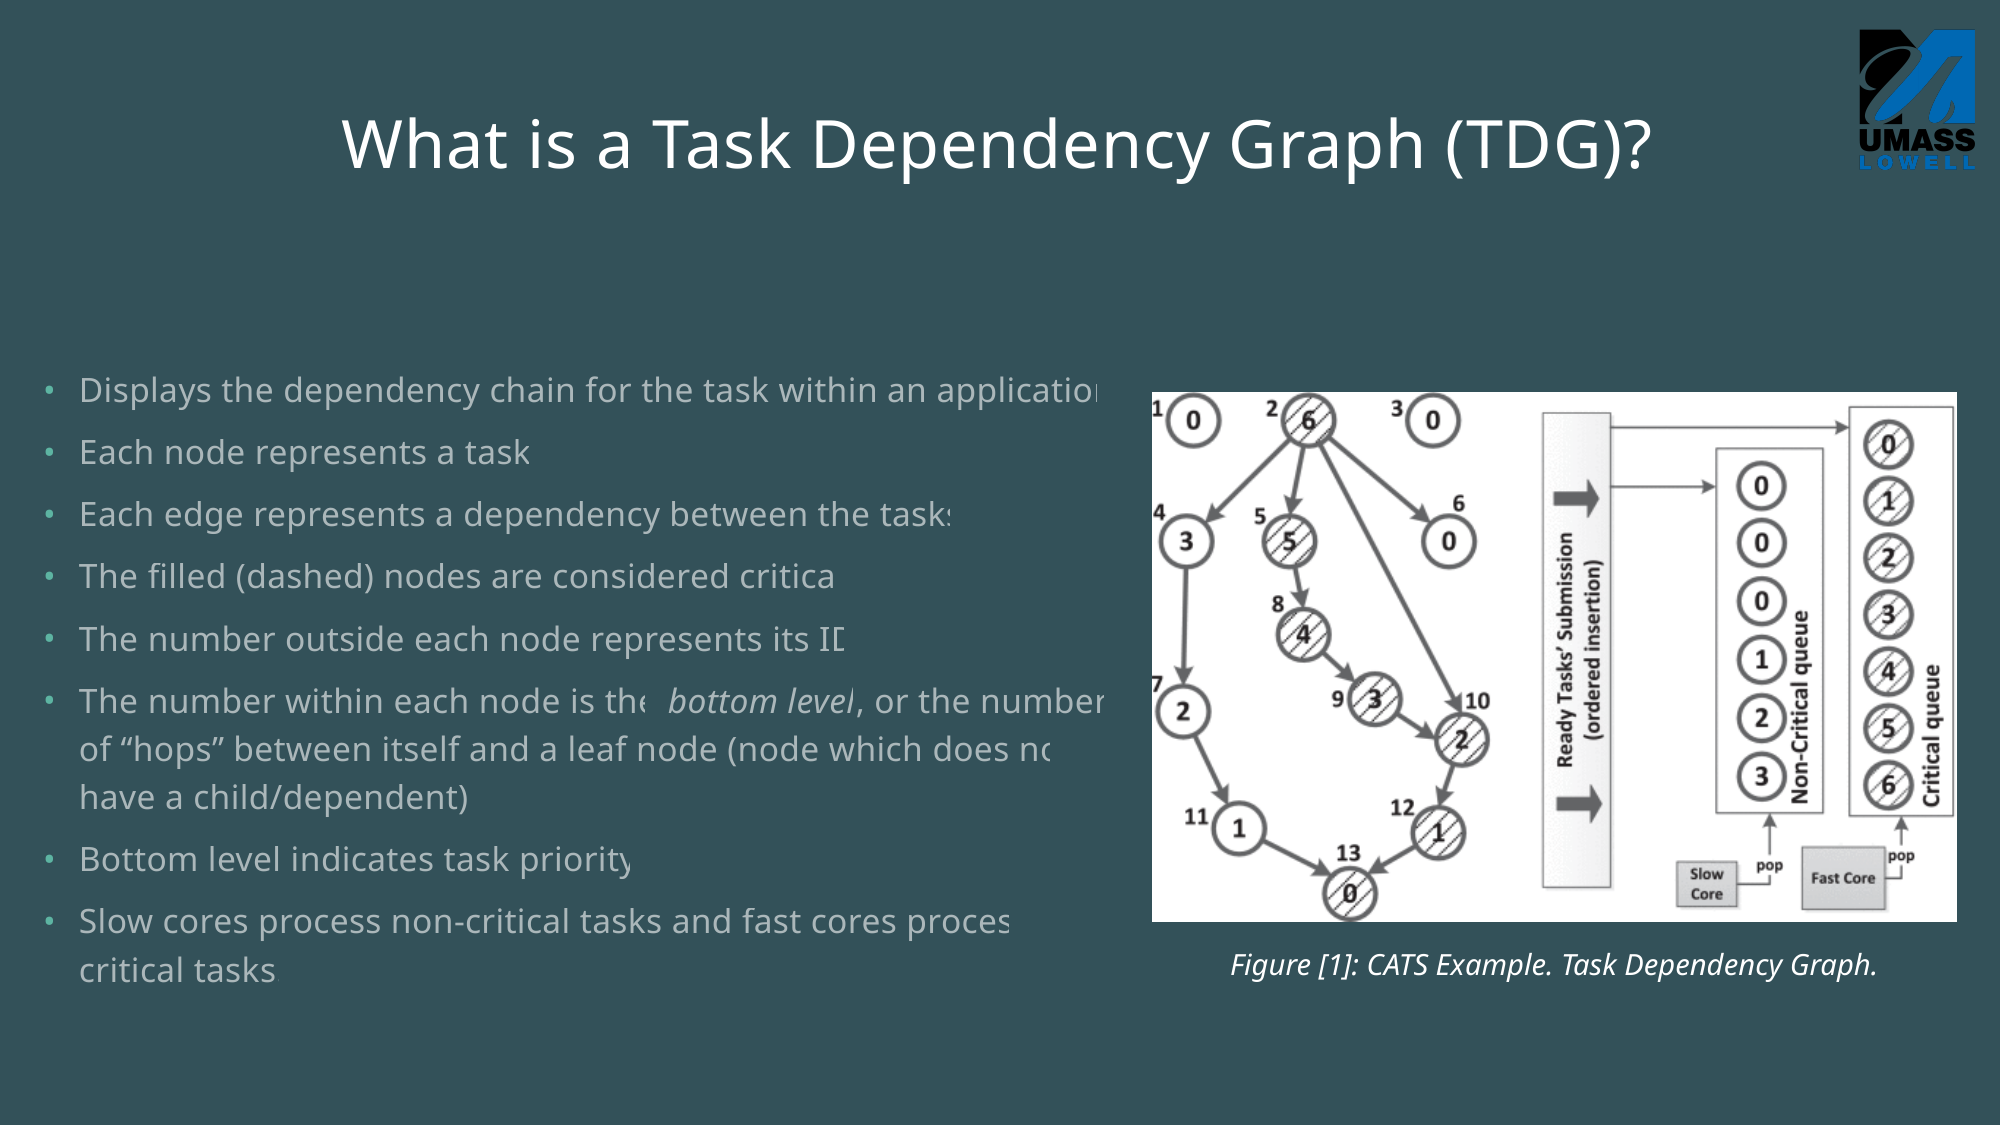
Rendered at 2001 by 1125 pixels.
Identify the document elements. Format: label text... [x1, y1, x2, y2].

text_box Figure [1]: CATS Example. Task Dependency Graph. [1139, 938, 1971, 989]
list Displays the dependency chain for the task within an application. Each node represents a task. Each edge represents a dependency between the tasks. The filled (dashed) nodes are considered critical. The number outside each node represents its ID. The number within each node is the bottom level, or the number of “hops” between itself and a leaf node (node which does not have a child/dependent). Bottom level indicates task priority. Slow cores process non-critical tasks and fast cores process critical tasks. [43, 361, 1130, 1046]
title What is a Task Dependency Graph (TDG)? [118, 101, 1878, 344]
picture [1152, 392, 1957, 922]
picture [1858, 26, 1978, 177]
